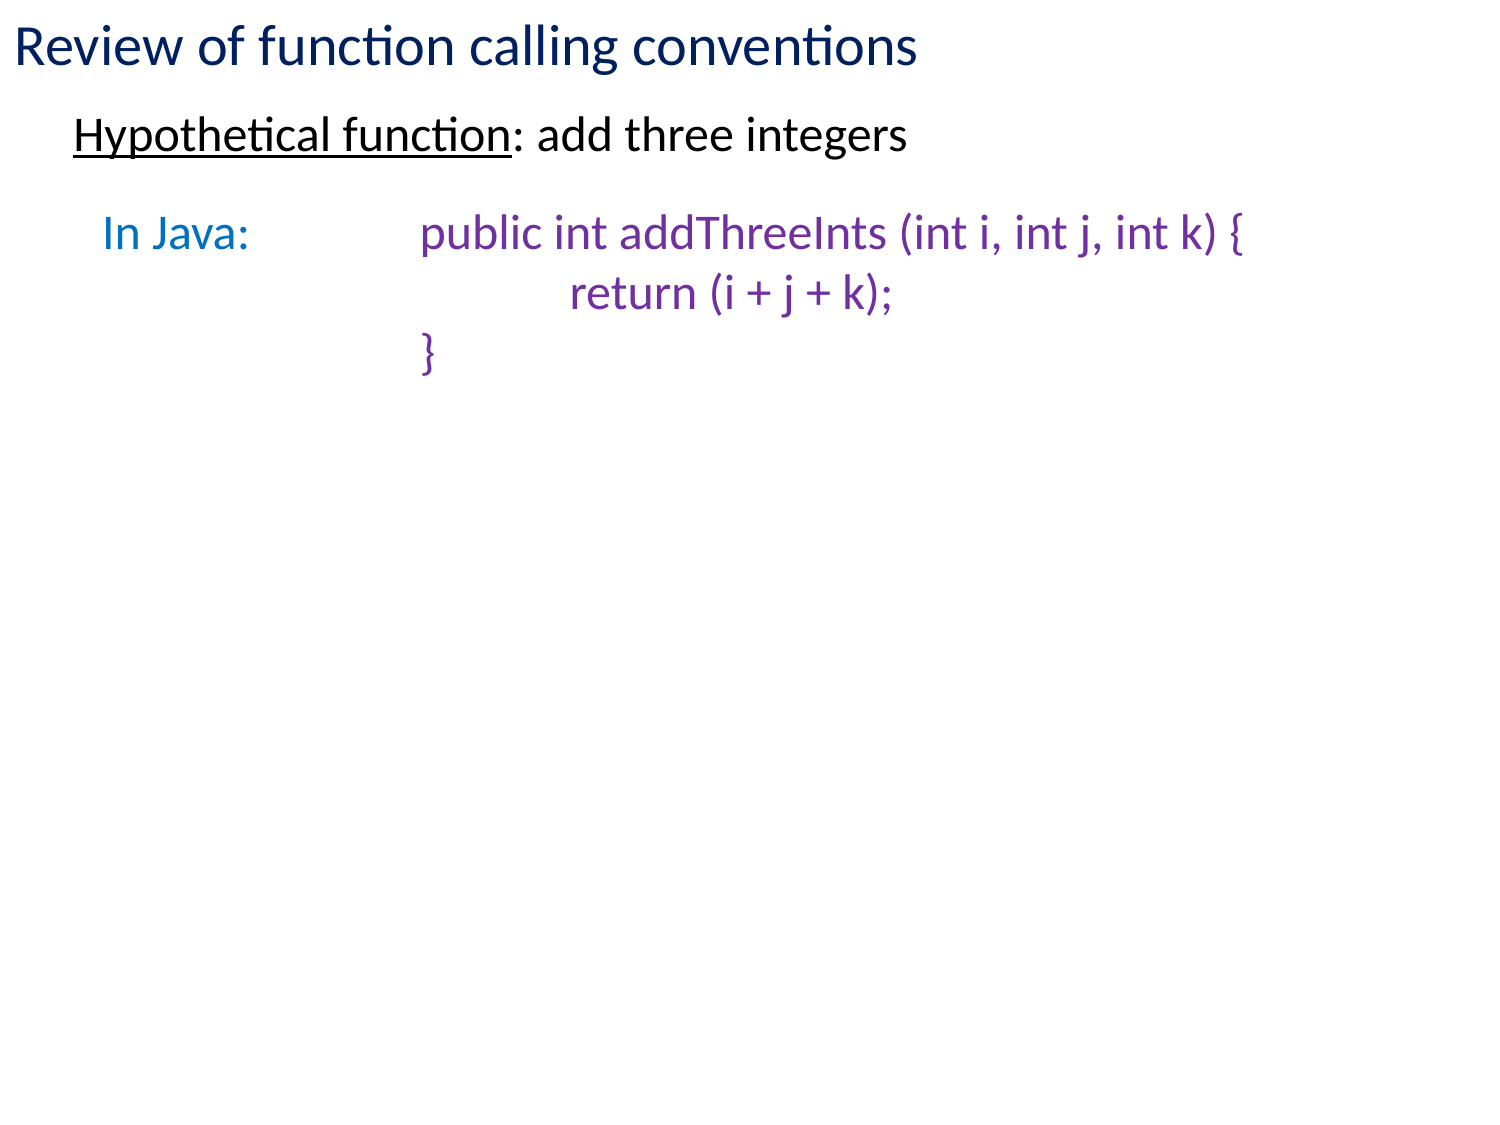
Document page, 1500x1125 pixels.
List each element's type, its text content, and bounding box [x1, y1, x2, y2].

text_box In Java: [87, 192, 404, 268]
text_box public int addThreeInts (int i, int j, int k) { return (i + j + k); } [404, 192, 1296, 388]
text_box Review of function calling conventions [0, 0, 1335, 85]
text_box Hypothetical function: add three integers [58, 94, 1178, 170]
